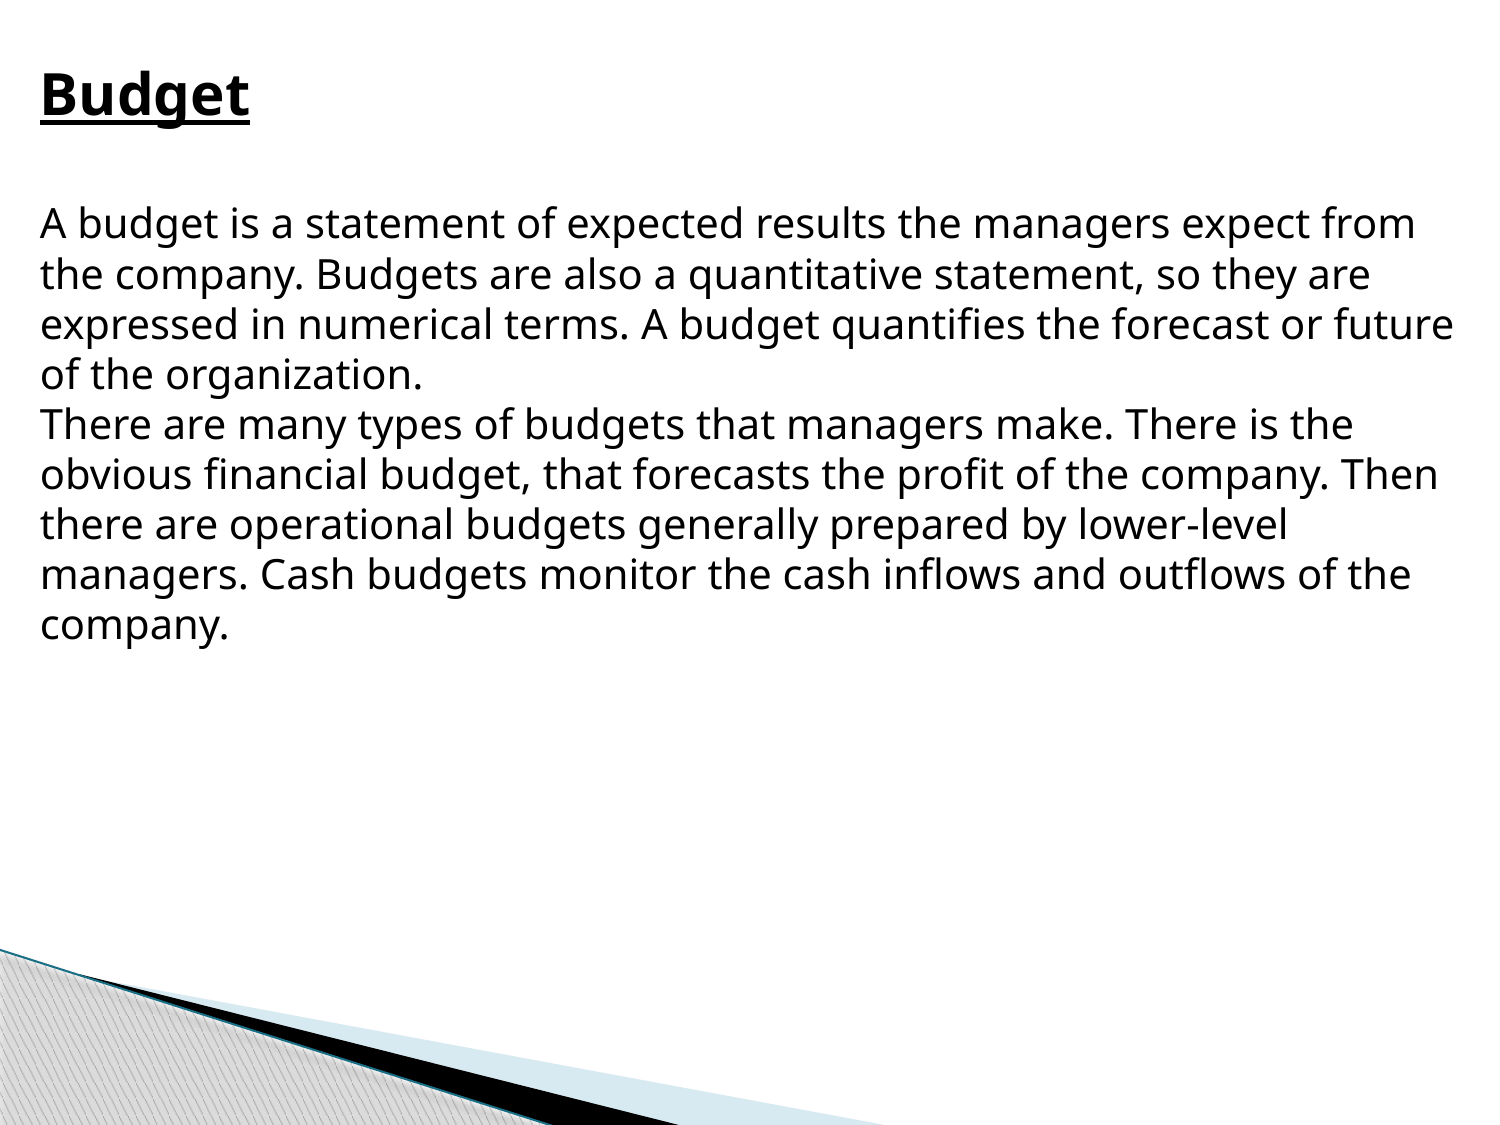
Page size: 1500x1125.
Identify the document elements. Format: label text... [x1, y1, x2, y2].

text_box Budget A budget is a statement of expected results the managers expect from the company. Budgets are also a quantitative statement, so they are expressed in numerical terms. A budget quantifies the forecast or future of the organization. There are many types of budgets that managers make. There is the obvious financial budget, that forecasts the profit of the company. Then there are operational budgets generally prepared by lower-level managers. Cash budgets monitor the cash inflows and outflows of the company. [24, 50, 1475, 655]
